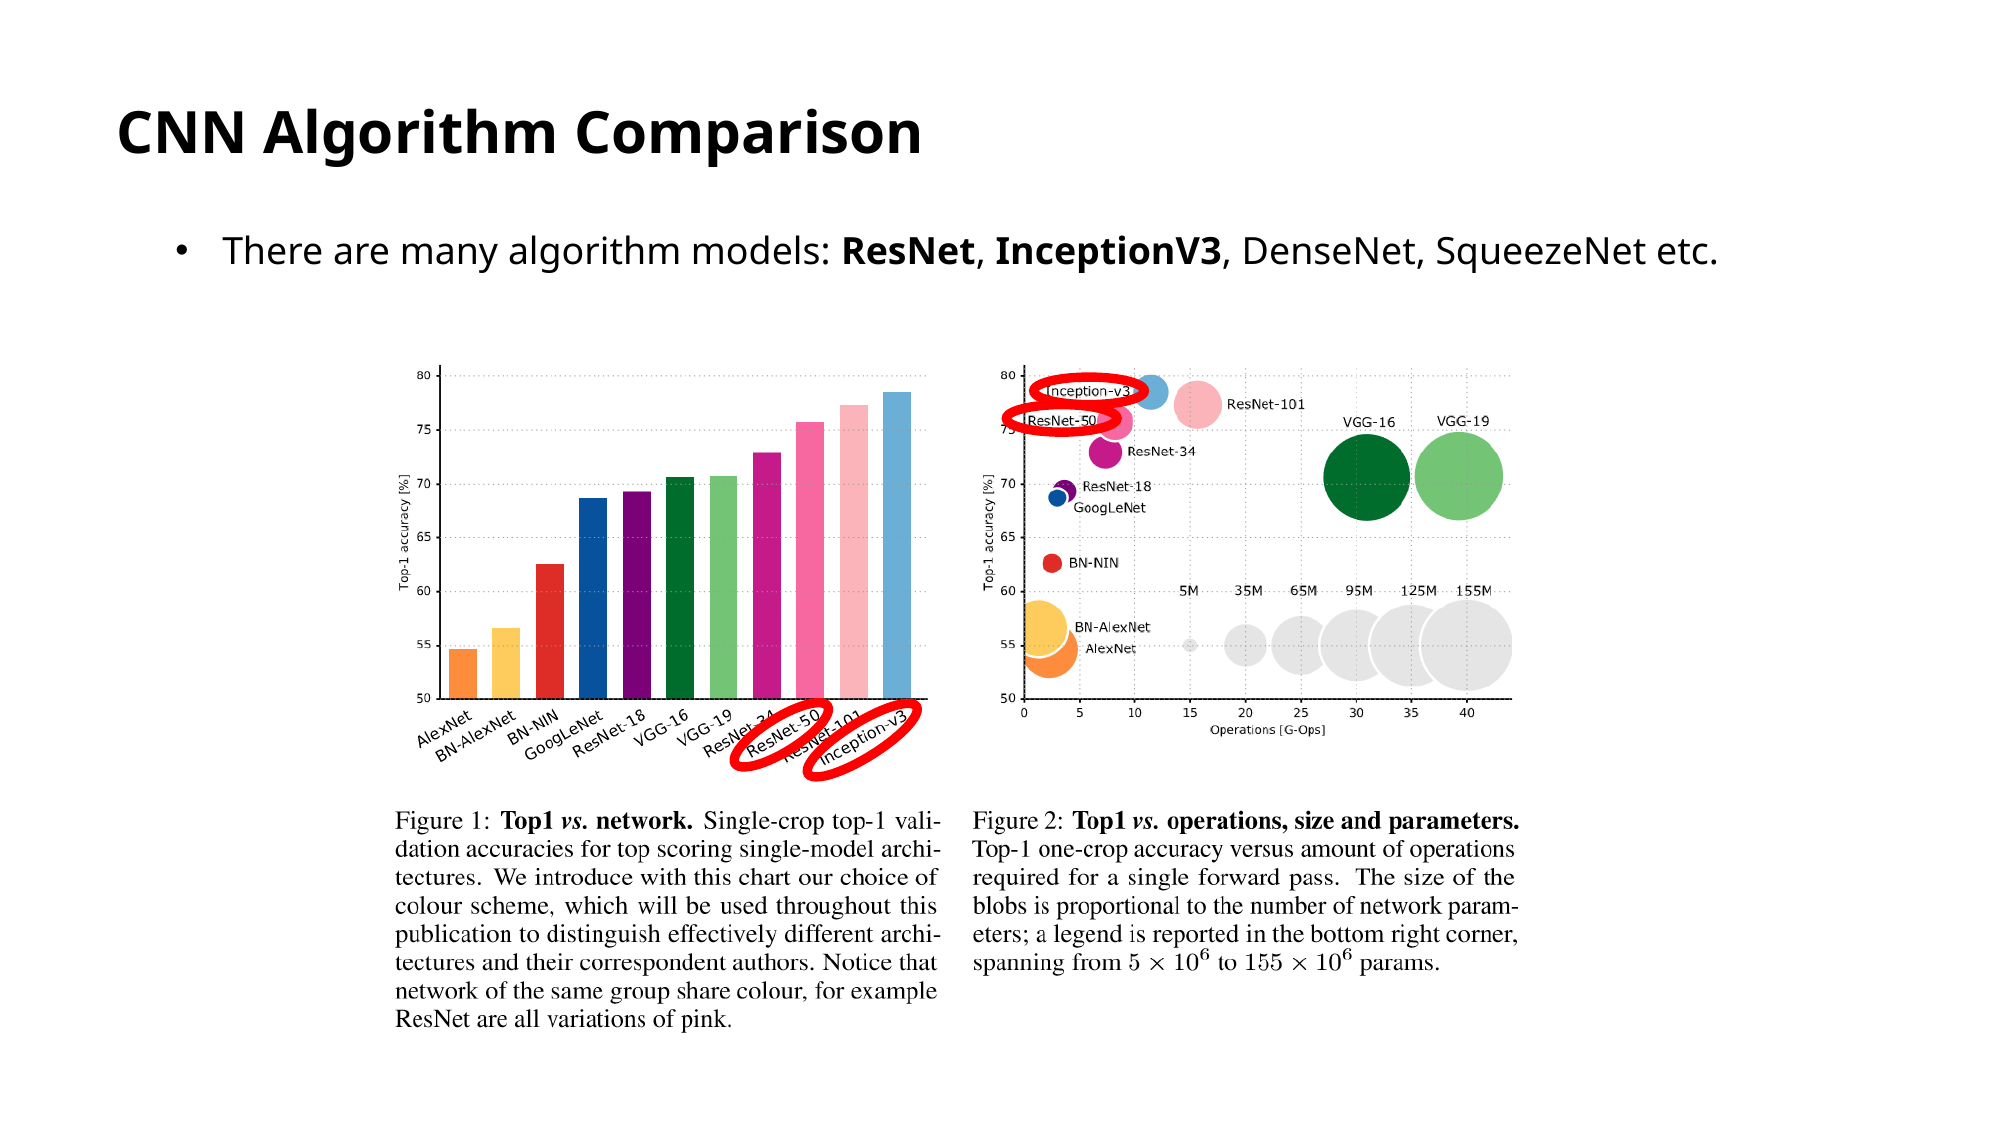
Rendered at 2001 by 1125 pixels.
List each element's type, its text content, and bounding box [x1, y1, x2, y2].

text_box CNN Algorithm Comparison [101, 87, 939, 173]
text_box There are many algorithm models: ResNet, InceptionV3, DenseNet, SqueezeNet etc. [160, 219, 1840, 280]
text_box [364, 326, 1529, 1052]
